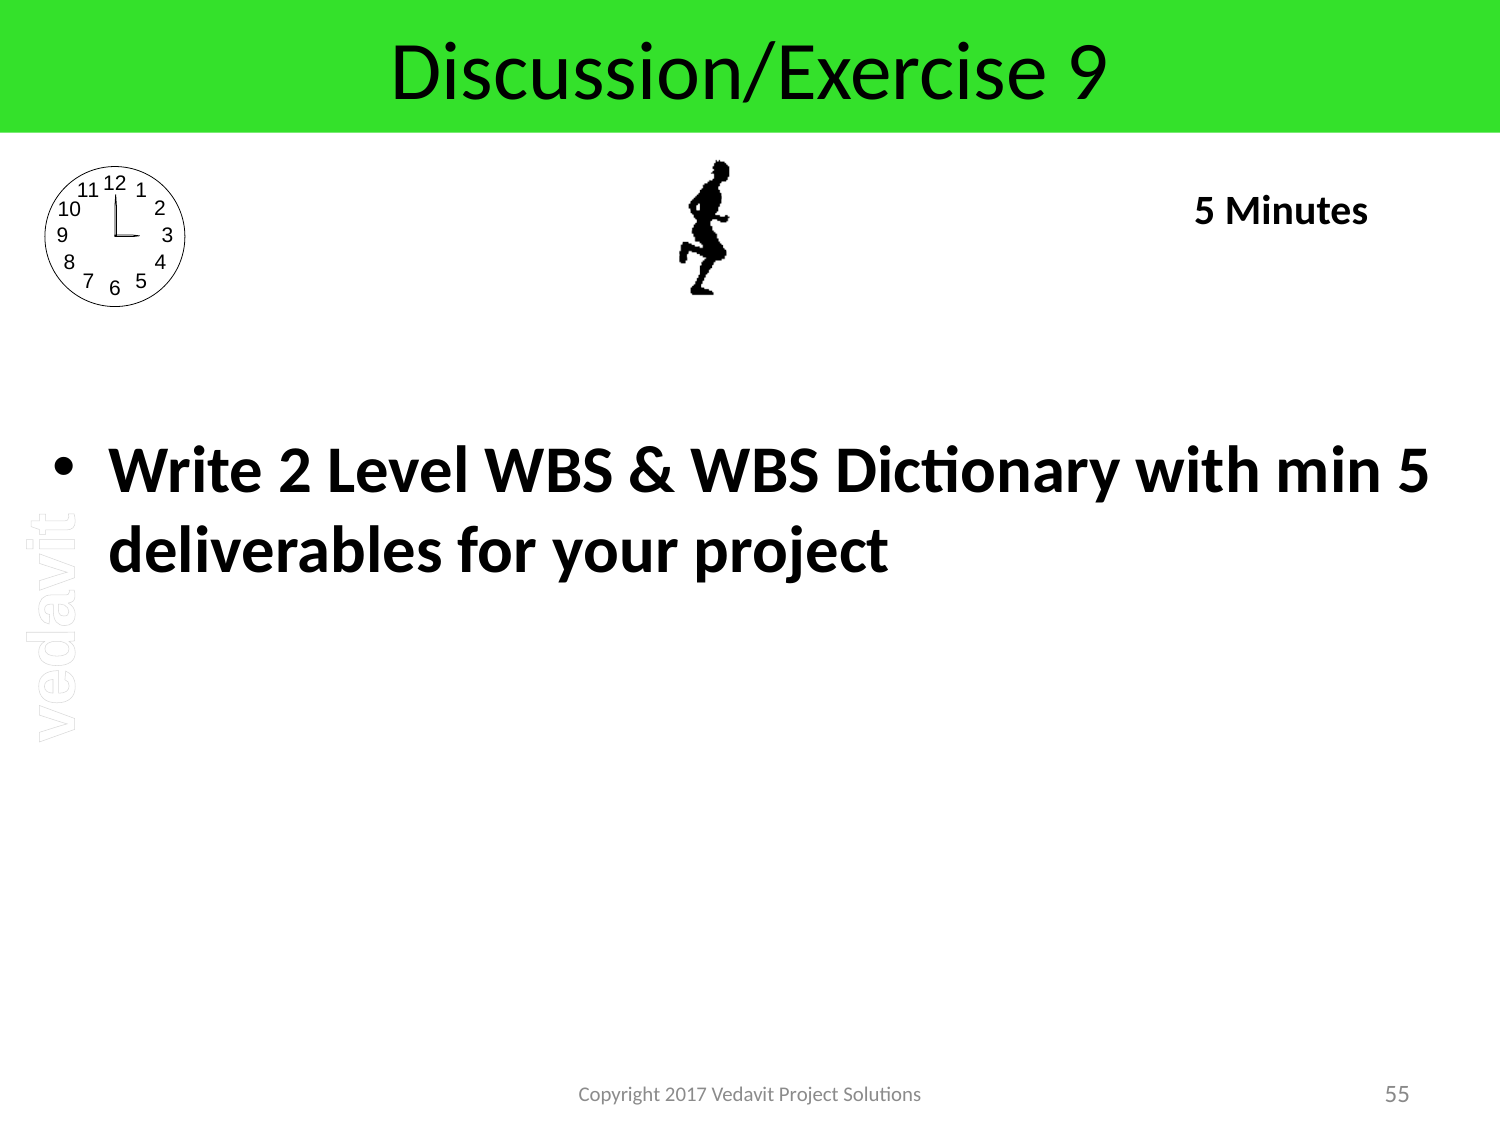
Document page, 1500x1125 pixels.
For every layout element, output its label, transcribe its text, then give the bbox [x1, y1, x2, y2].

slide_number 111 [1074, 1062, 1425, 1123]
footer Copyright 2017 Vedavit Project Solutions [512, 1062, 988, 1123]
list 5 Minutes [1112, 174, 1450, 288]
list Write 2 Level WBS & WBS Dictionary with min 5 deliverables for your project [37, 324, 1450, 1005]
title Discussion/Exercise 9 [0, 0, 1500, 133]
